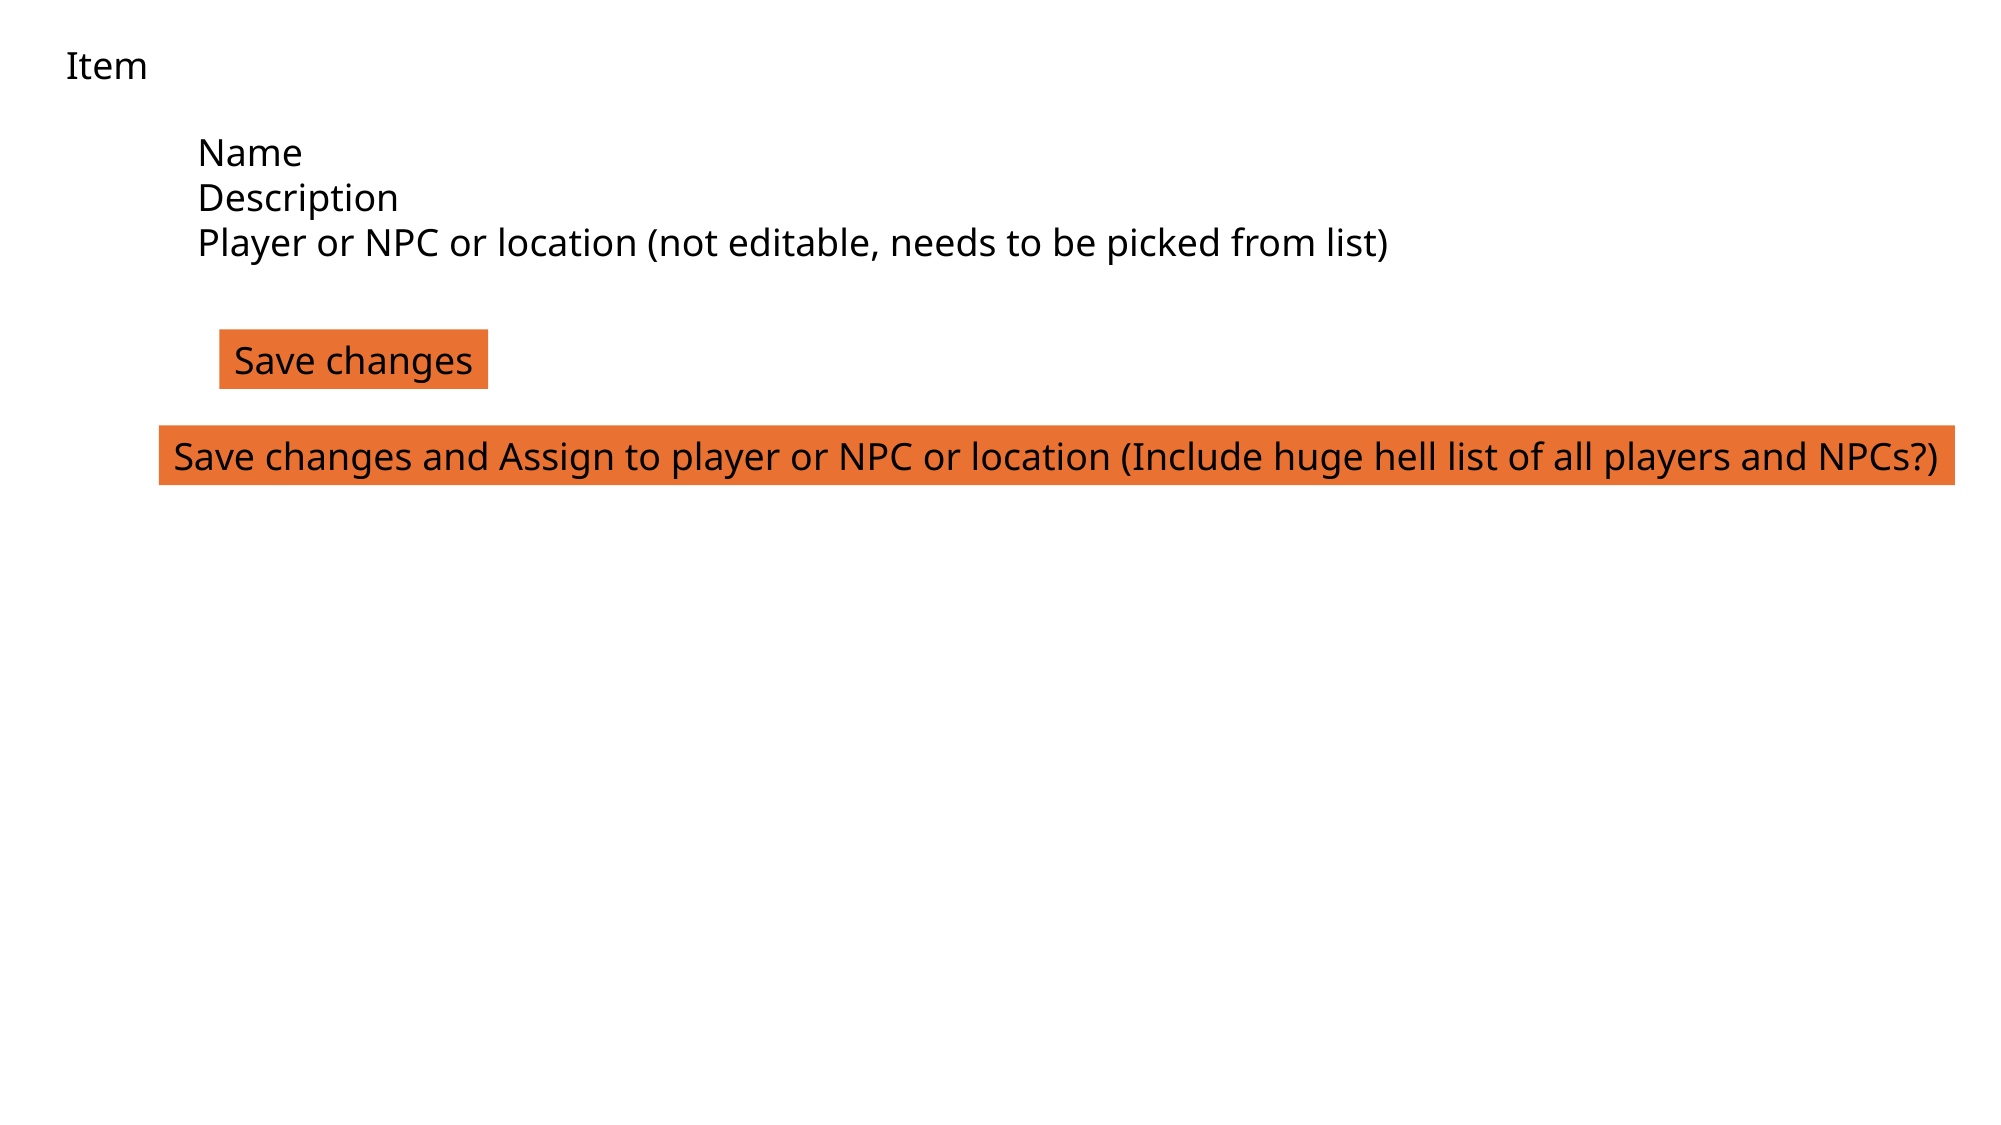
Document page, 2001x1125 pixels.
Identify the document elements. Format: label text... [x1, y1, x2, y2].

text_box Item [51, 34, 164, 95]
text_box Save changes and Assign to player or NPC or location (Include huge hell list of all players and NPCs?) [158, 425, 1955, 486]
text_box Save changes [219, 329, 489, 389]
text_box Name Description Player or NPC or location (not editable, needs to be picked from list) [182, 121, 1405, 272]
